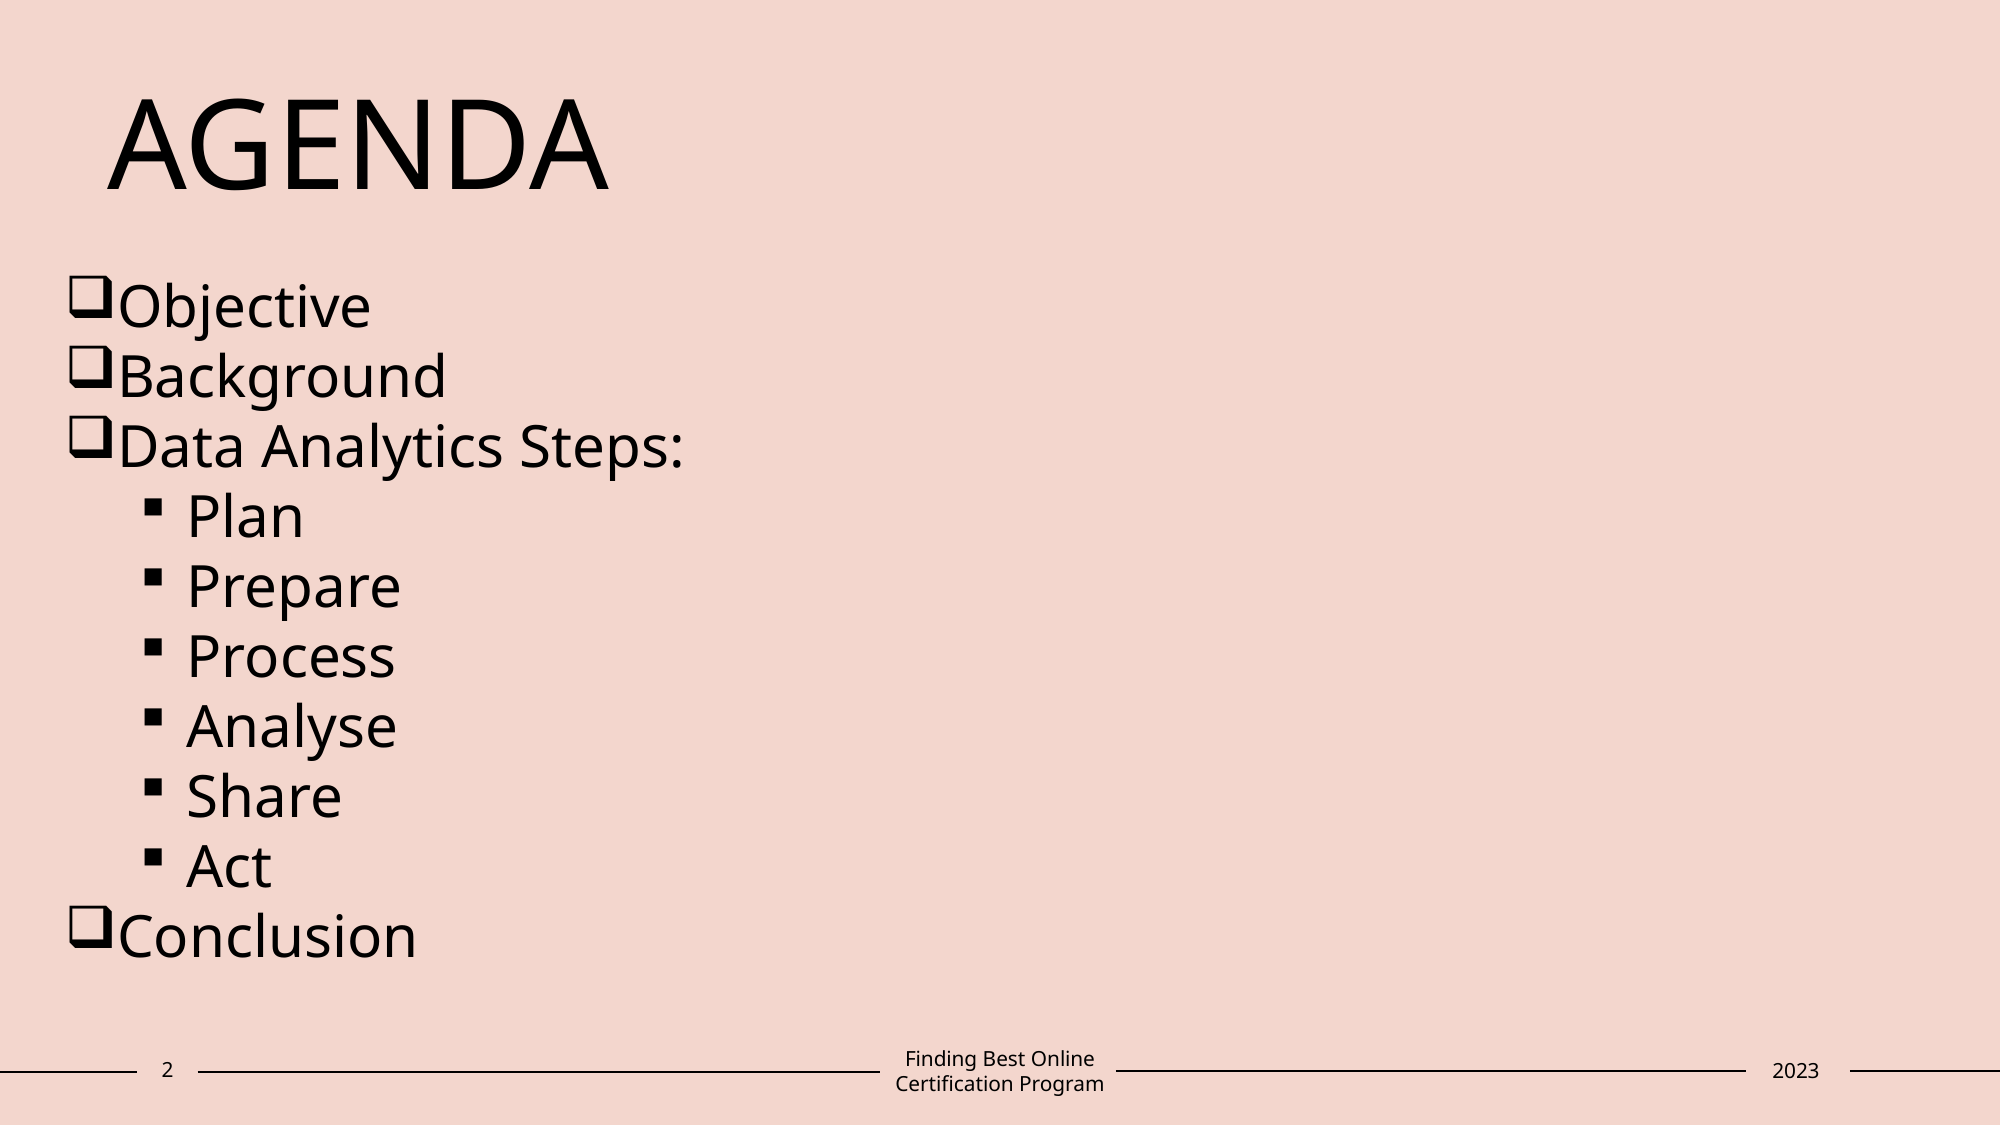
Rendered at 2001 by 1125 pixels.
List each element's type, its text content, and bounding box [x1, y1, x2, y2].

footer Finding Best Online Certification Program [879, 1050, 1120, 1091]
text_box AGENDA [92, 57, 625, 222]
slide_number 2 [137, 1050, 198, 1091]
text_box Objective Background Data Analytics Steps: Plan Prepare Process Analyse Share Act Conclusion [50, 262, 700, 977]
slide_number 2023 [1743, 1050, 1849, 1091]
